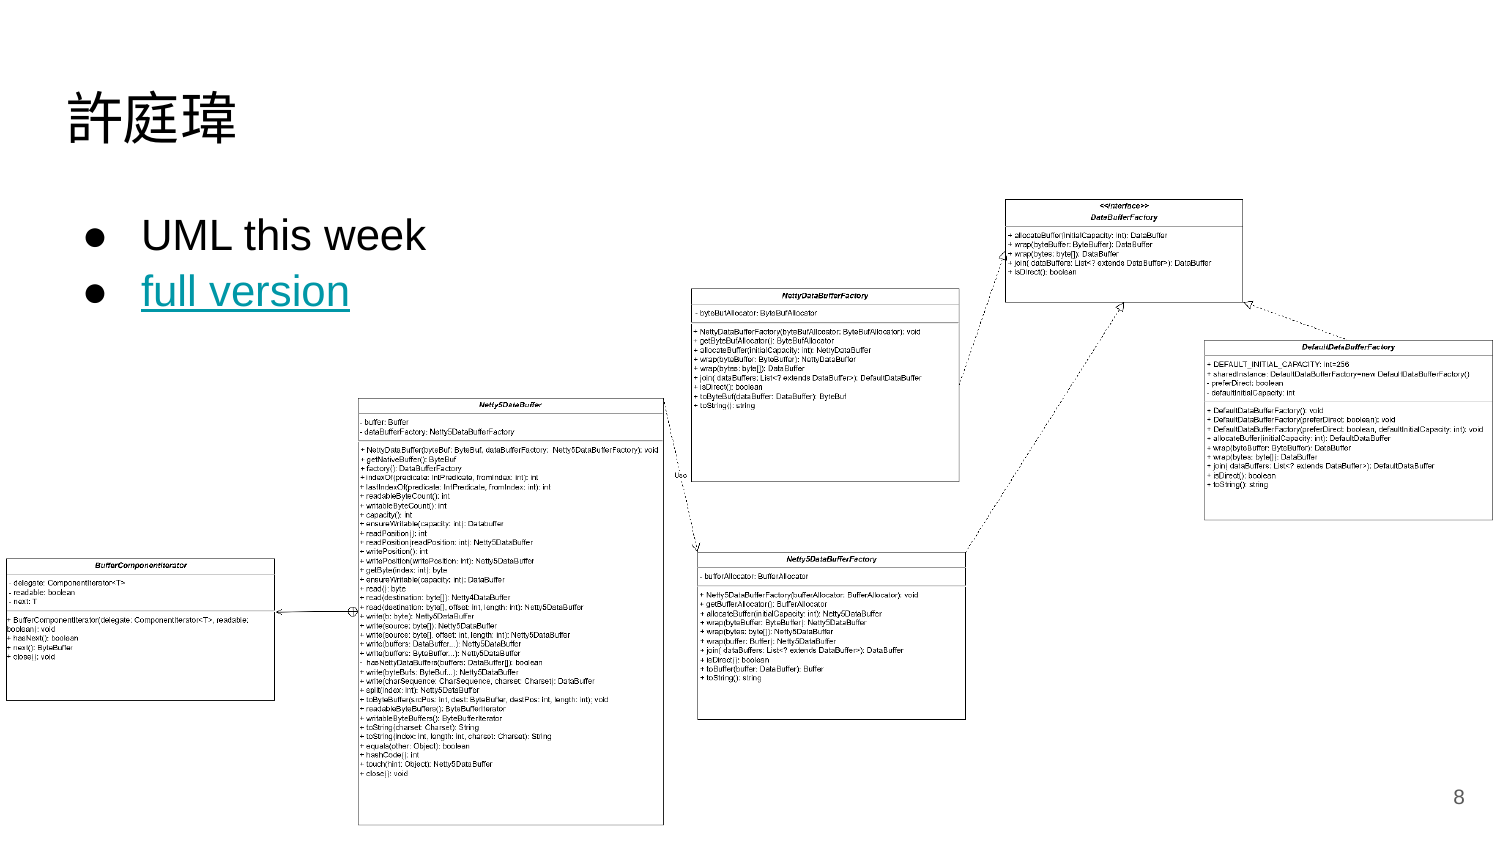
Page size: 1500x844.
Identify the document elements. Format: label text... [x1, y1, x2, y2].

title 許庭瑋 [51, 72, 1449, 167]
picture [0, 192, 1500, 831]
